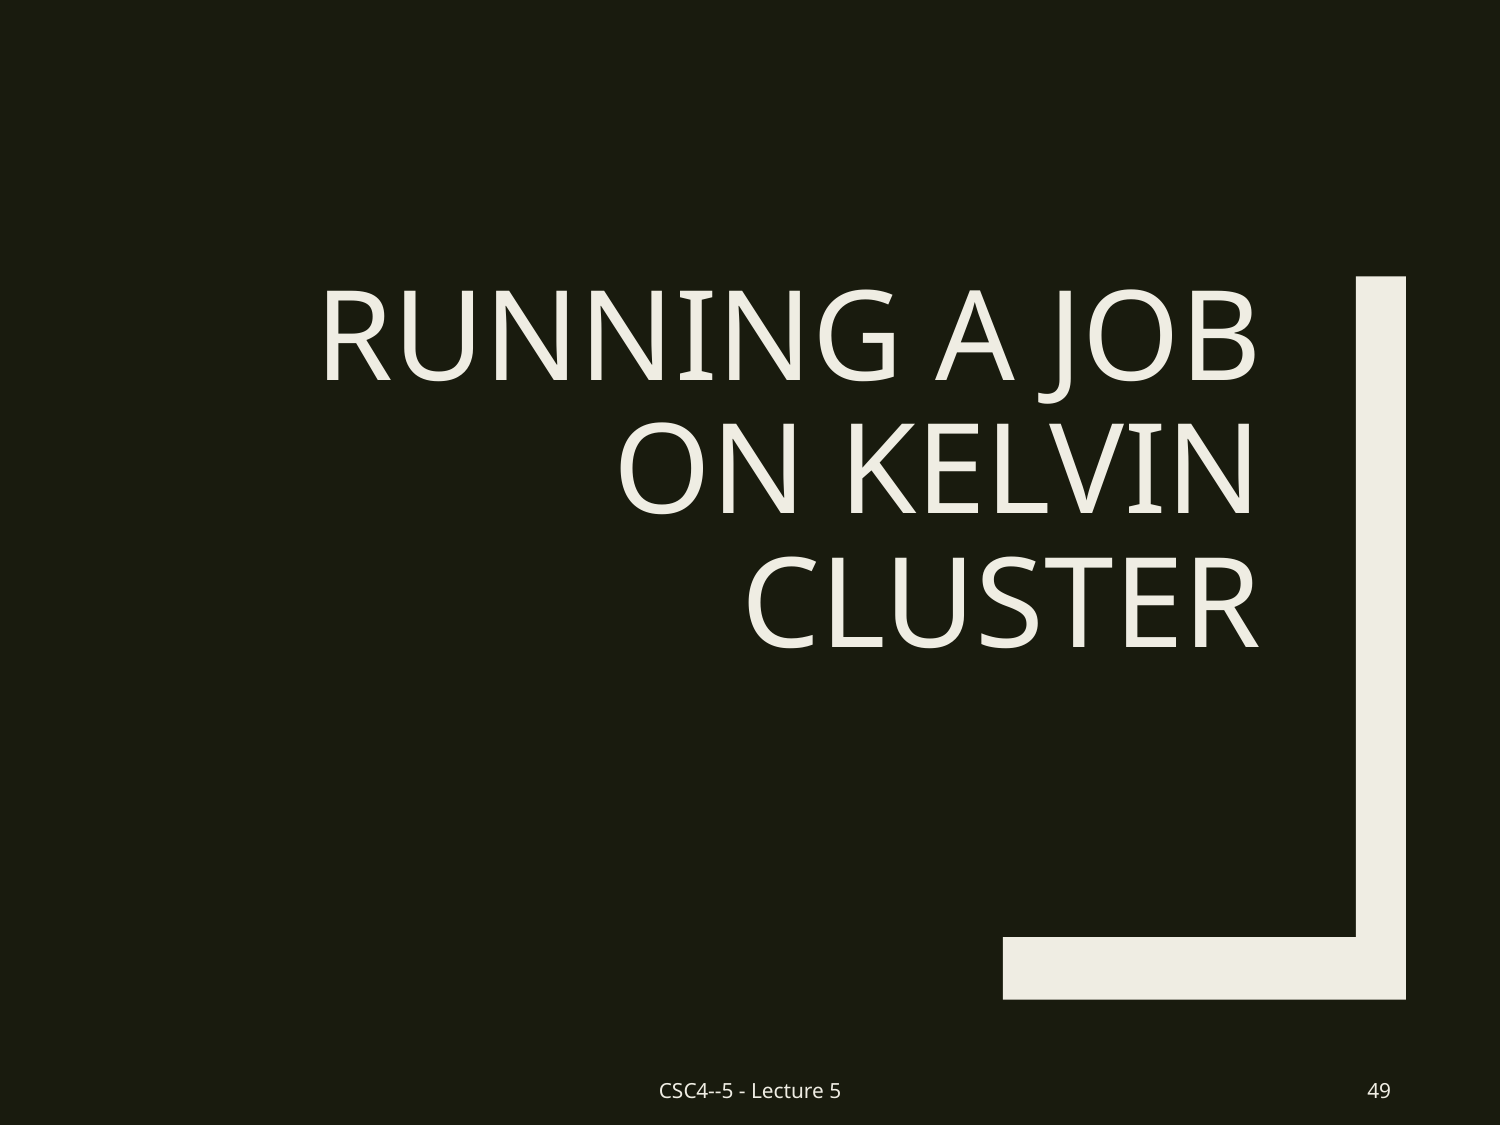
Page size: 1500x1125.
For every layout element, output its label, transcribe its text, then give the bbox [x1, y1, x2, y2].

slide_number 49 [1209, 1058, 1406, 1125]
footer CSC4--5 - Lecture 5 [317, 1058, 1182, 1125]
title RUNNING a job on kelvin cluster [94, 213, 1277, 682]
